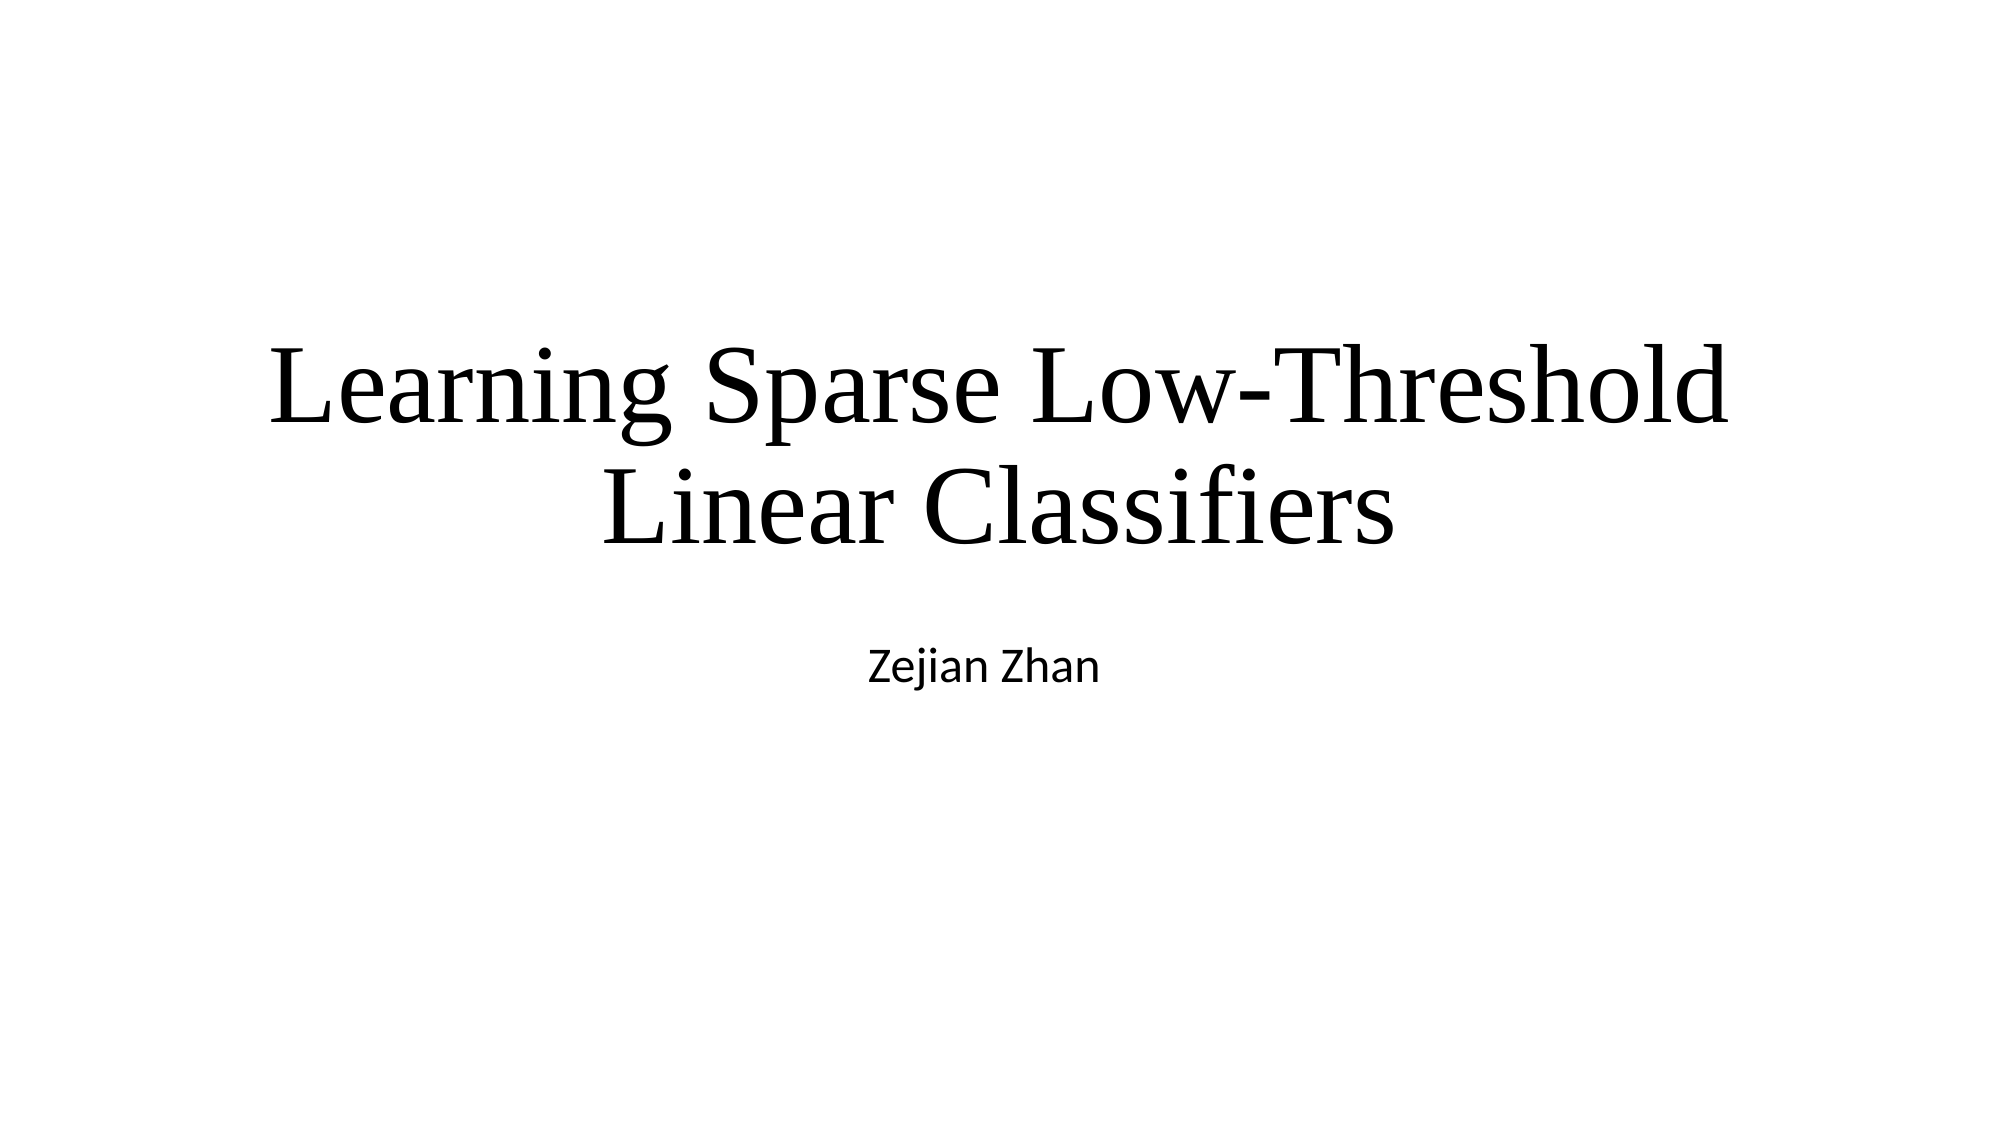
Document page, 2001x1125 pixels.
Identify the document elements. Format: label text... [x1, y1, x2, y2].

title Learning Sparse Low-Threshold Linear Classifiers [249, 184, 1750, 576]
subtitle Zejian Zhan [234, 632, 1735, 904]
